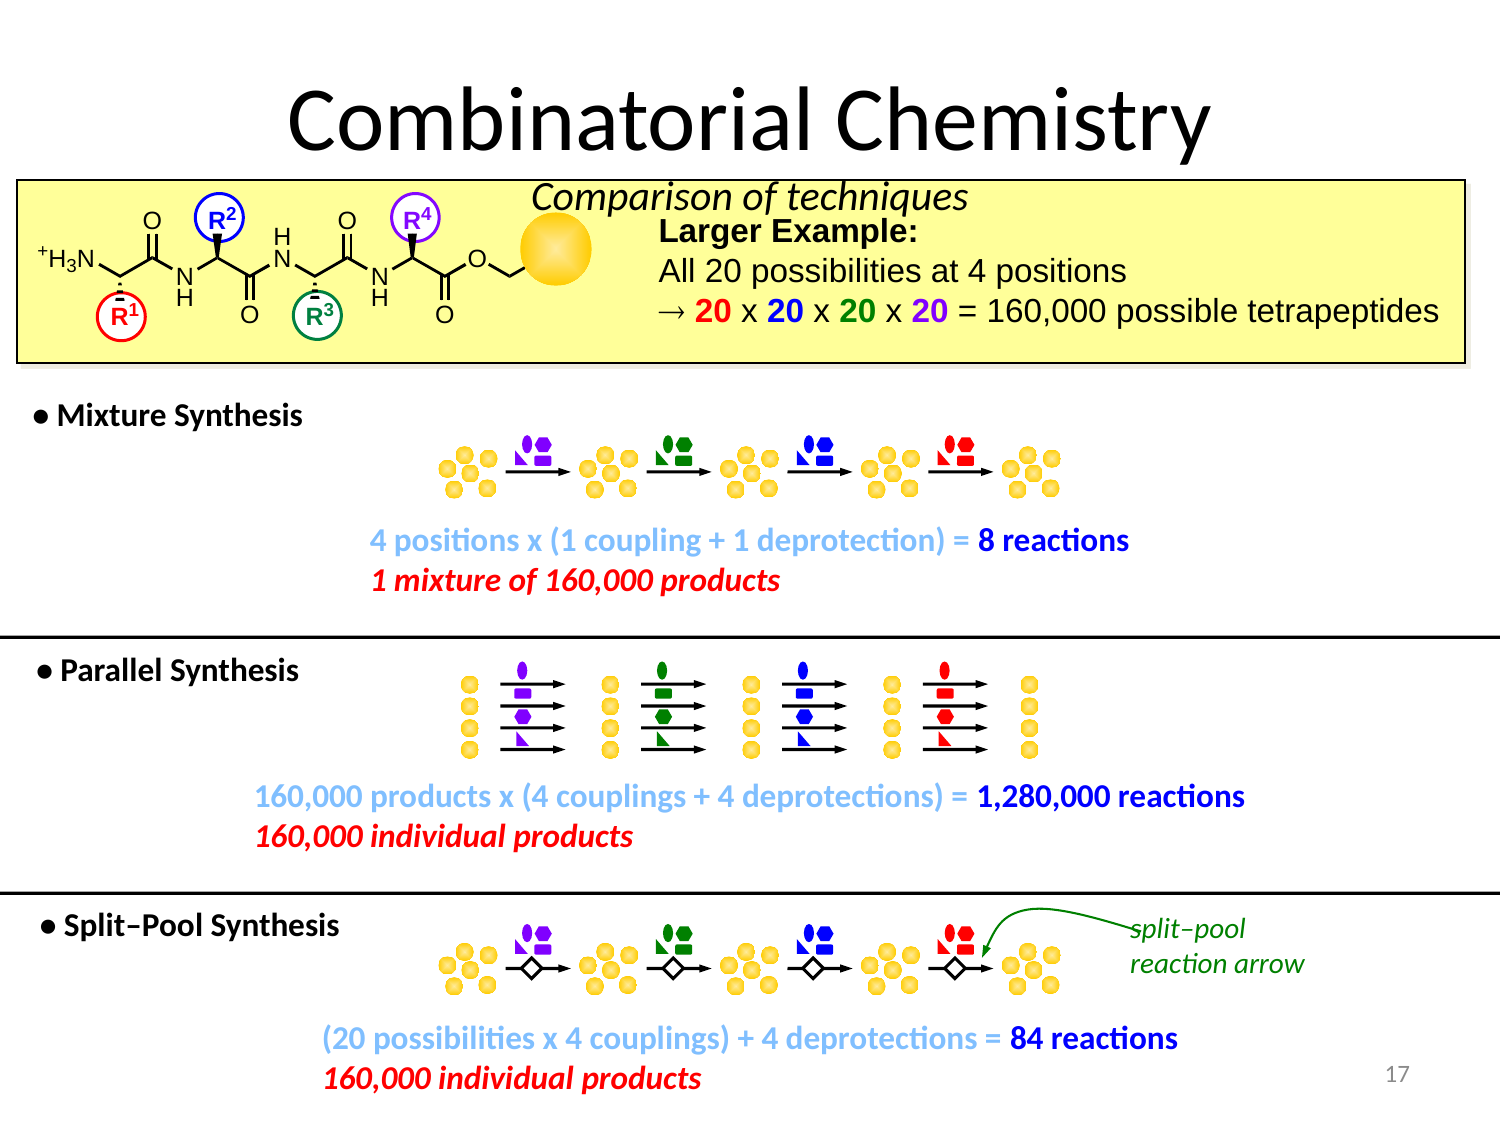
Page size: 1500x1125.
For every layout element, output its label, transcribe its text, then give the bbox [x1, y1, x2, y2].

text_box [0, 636, 1500, 863]
text_box [17, 180, 1466, 363]
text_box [0, 385, 1207, 607]
title Combinatorial Chemistry Comparison of techniques [75, 45, 1425, 233]
picture [32, 186, 548, 349]
text_box Larger Example: All 20 possibilities at 4 positions  20 x 20 x 20 x 20 = 160,000 possible tetrapeptides [643, 201, 1456, 336]
text_box [551, 212, 592, 286]
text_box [0, 892, 1500, 1105]
